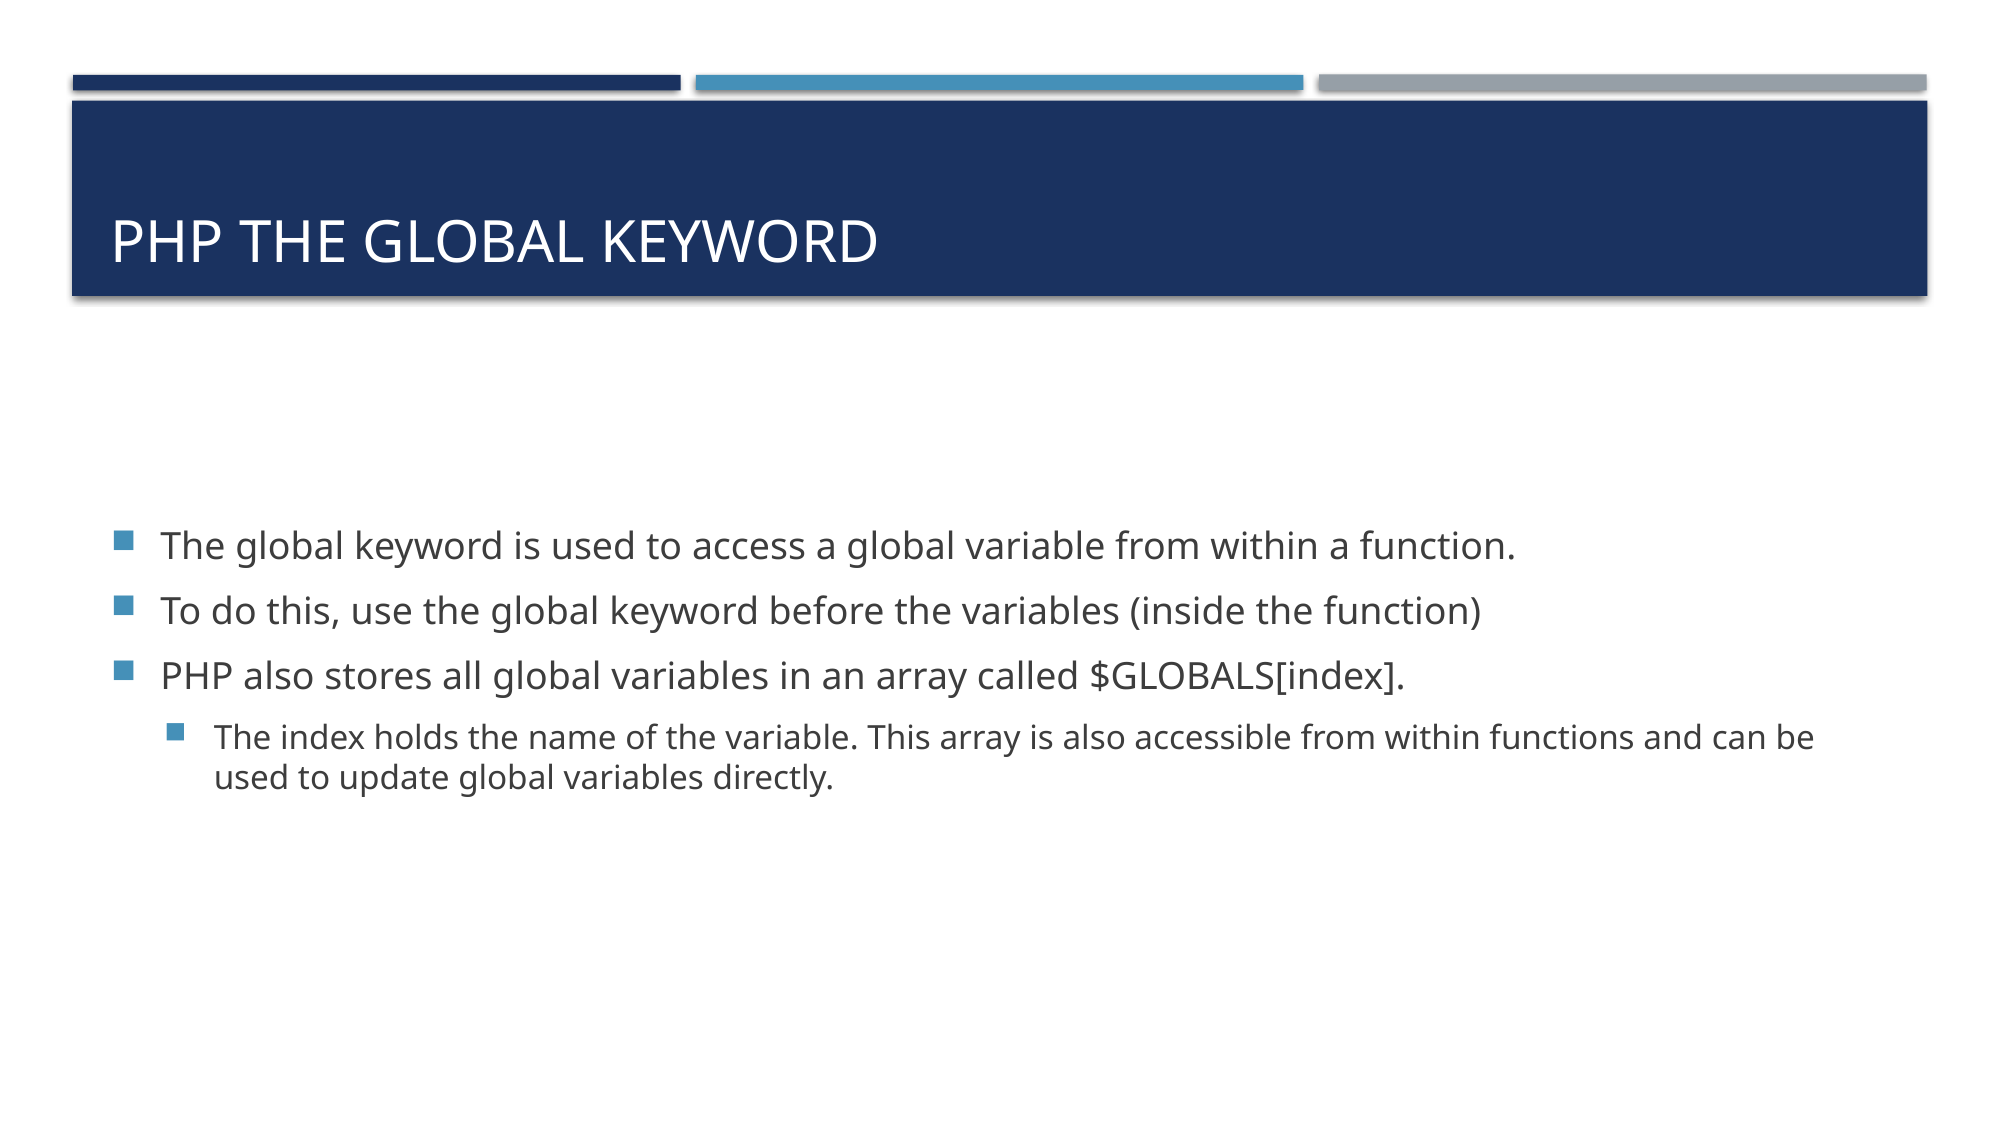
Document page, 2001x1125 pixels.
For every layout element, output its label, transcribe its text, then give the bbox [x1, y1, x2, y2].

list The global keyword is used to access a global variable from within a function. To do this, use the global keyword before the variables (inside the function) PHP also stores all global variables in an array called $GLOBALS[index]. The index holds the name of the variable. This array is also accessible from within functions and can be used to update global variables directly. [95, 357, 1905, 962]
title PHP The global Keyword [95, 115, 1905, 282]
